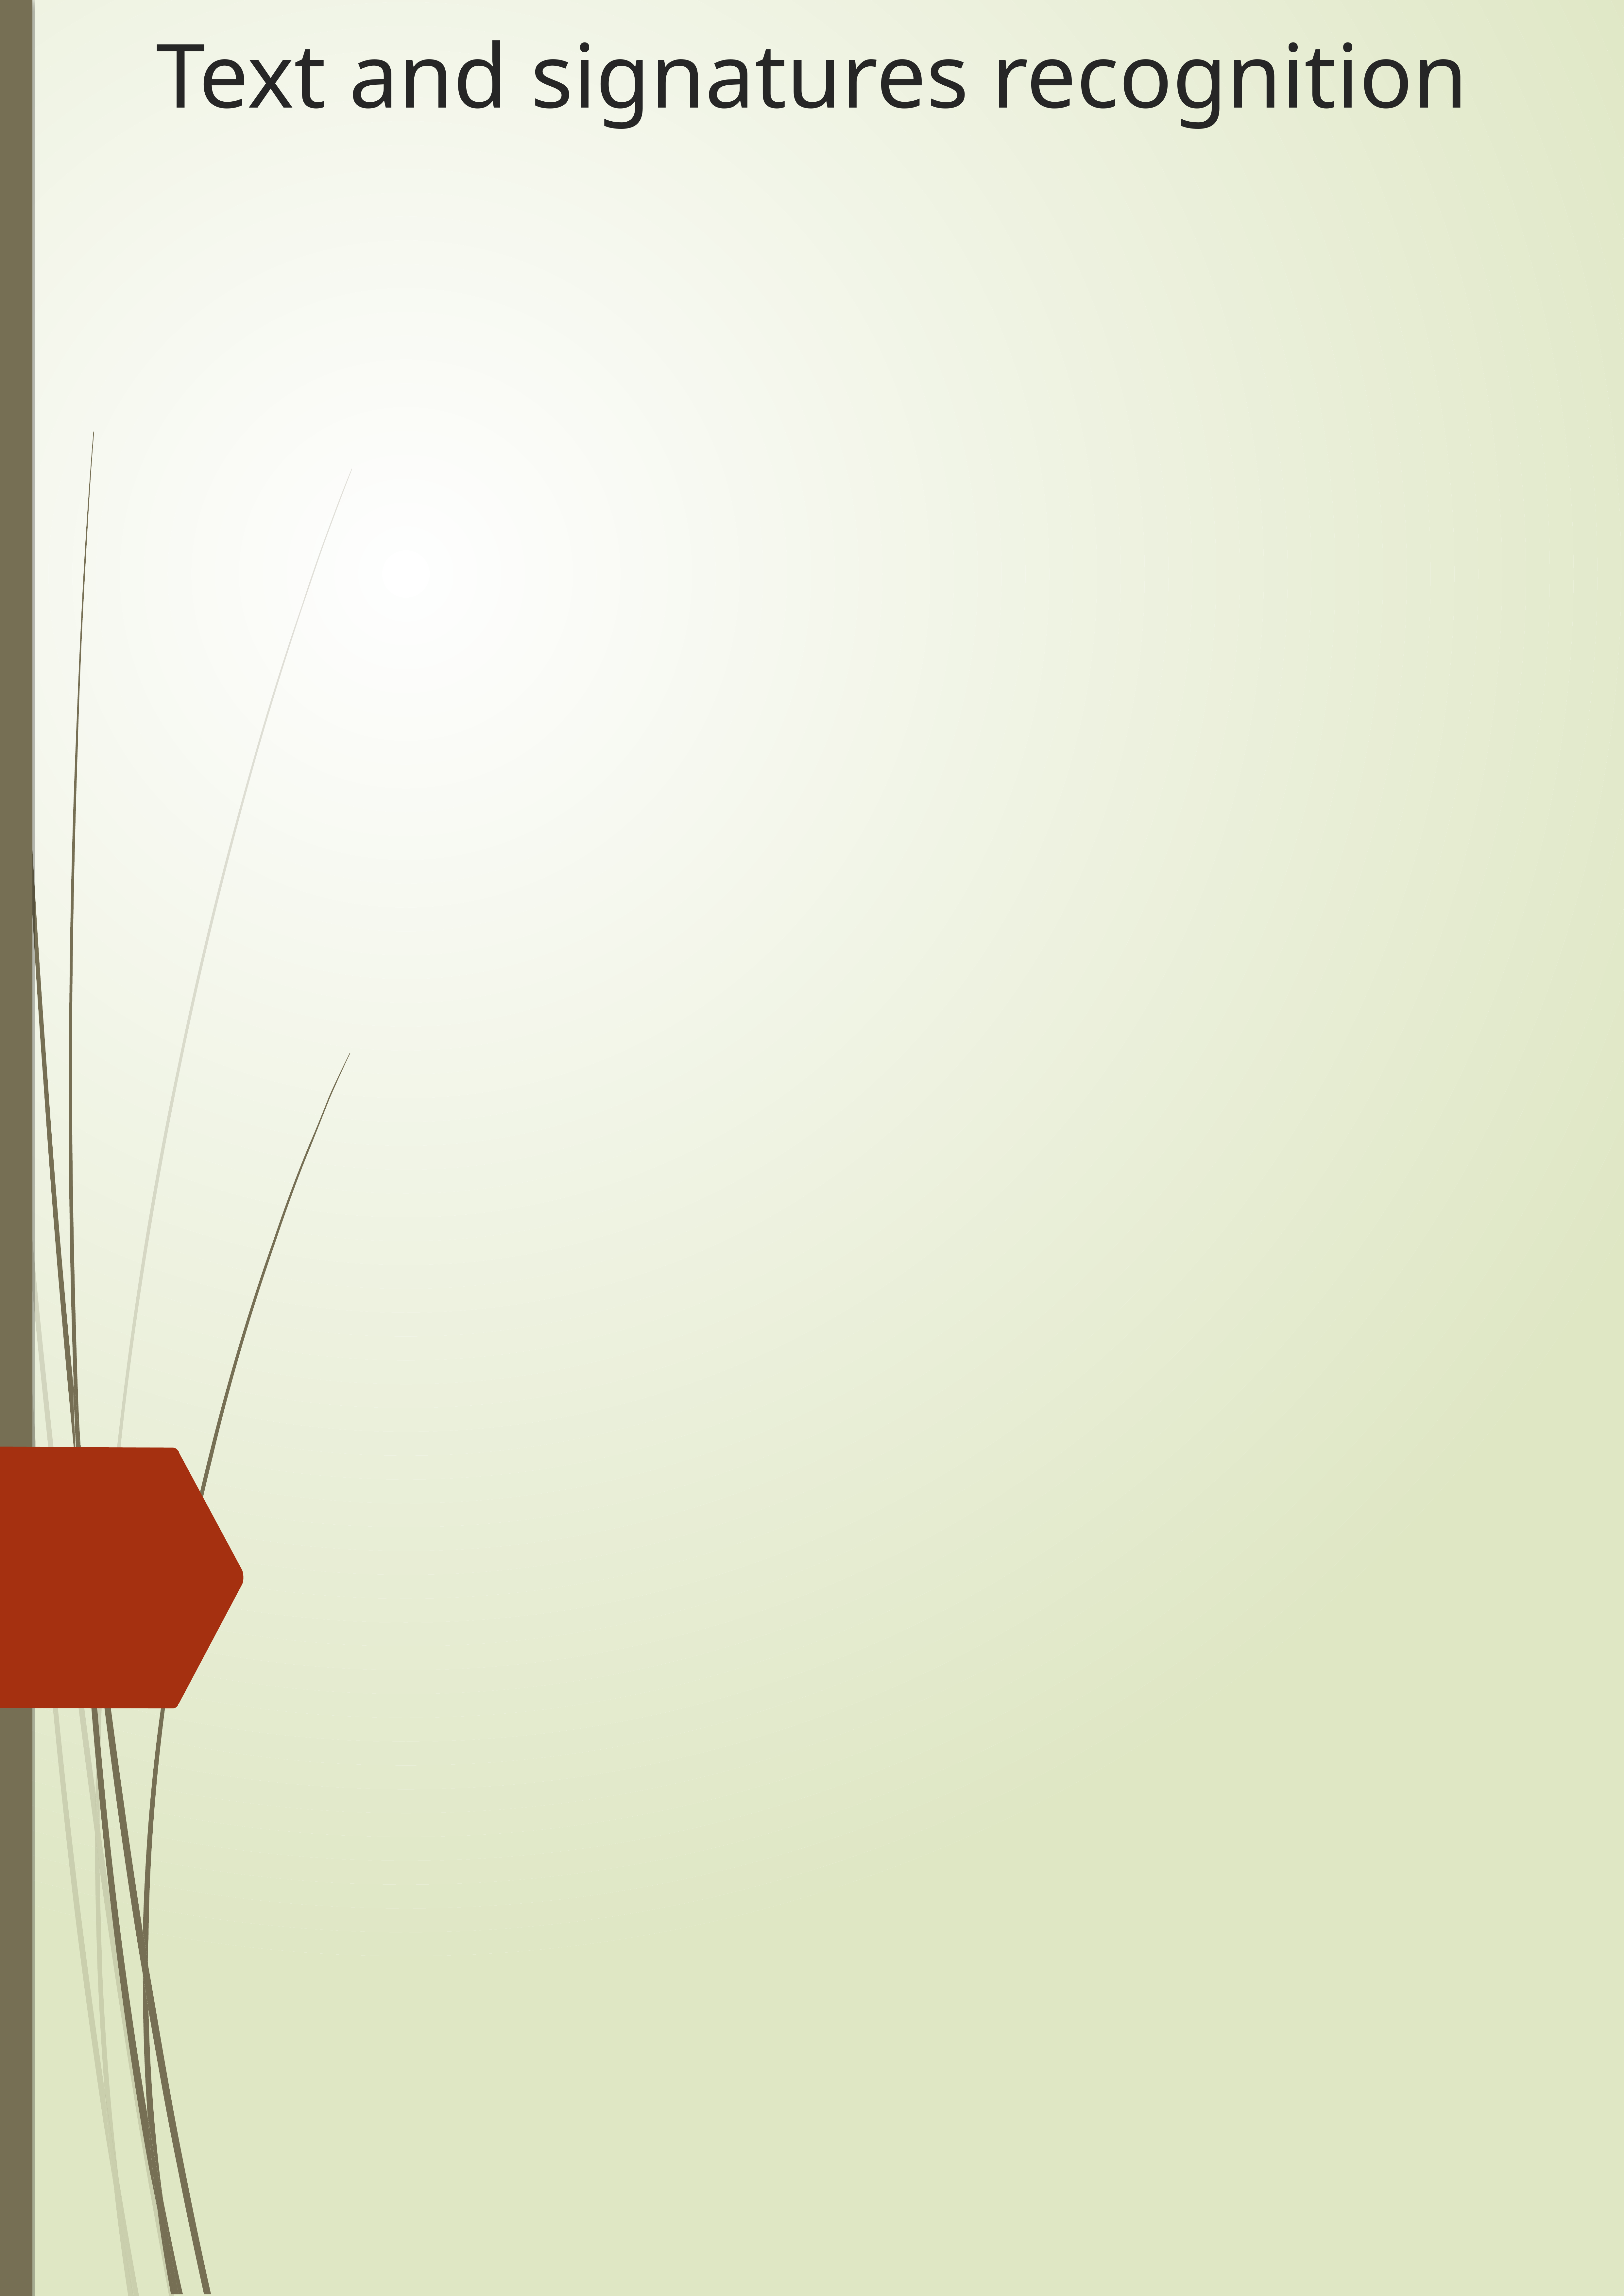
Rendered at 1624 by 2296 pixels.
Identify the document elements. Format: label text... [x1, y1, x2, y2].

title Text and signatures recognition [122, 0, 1502, 128]
